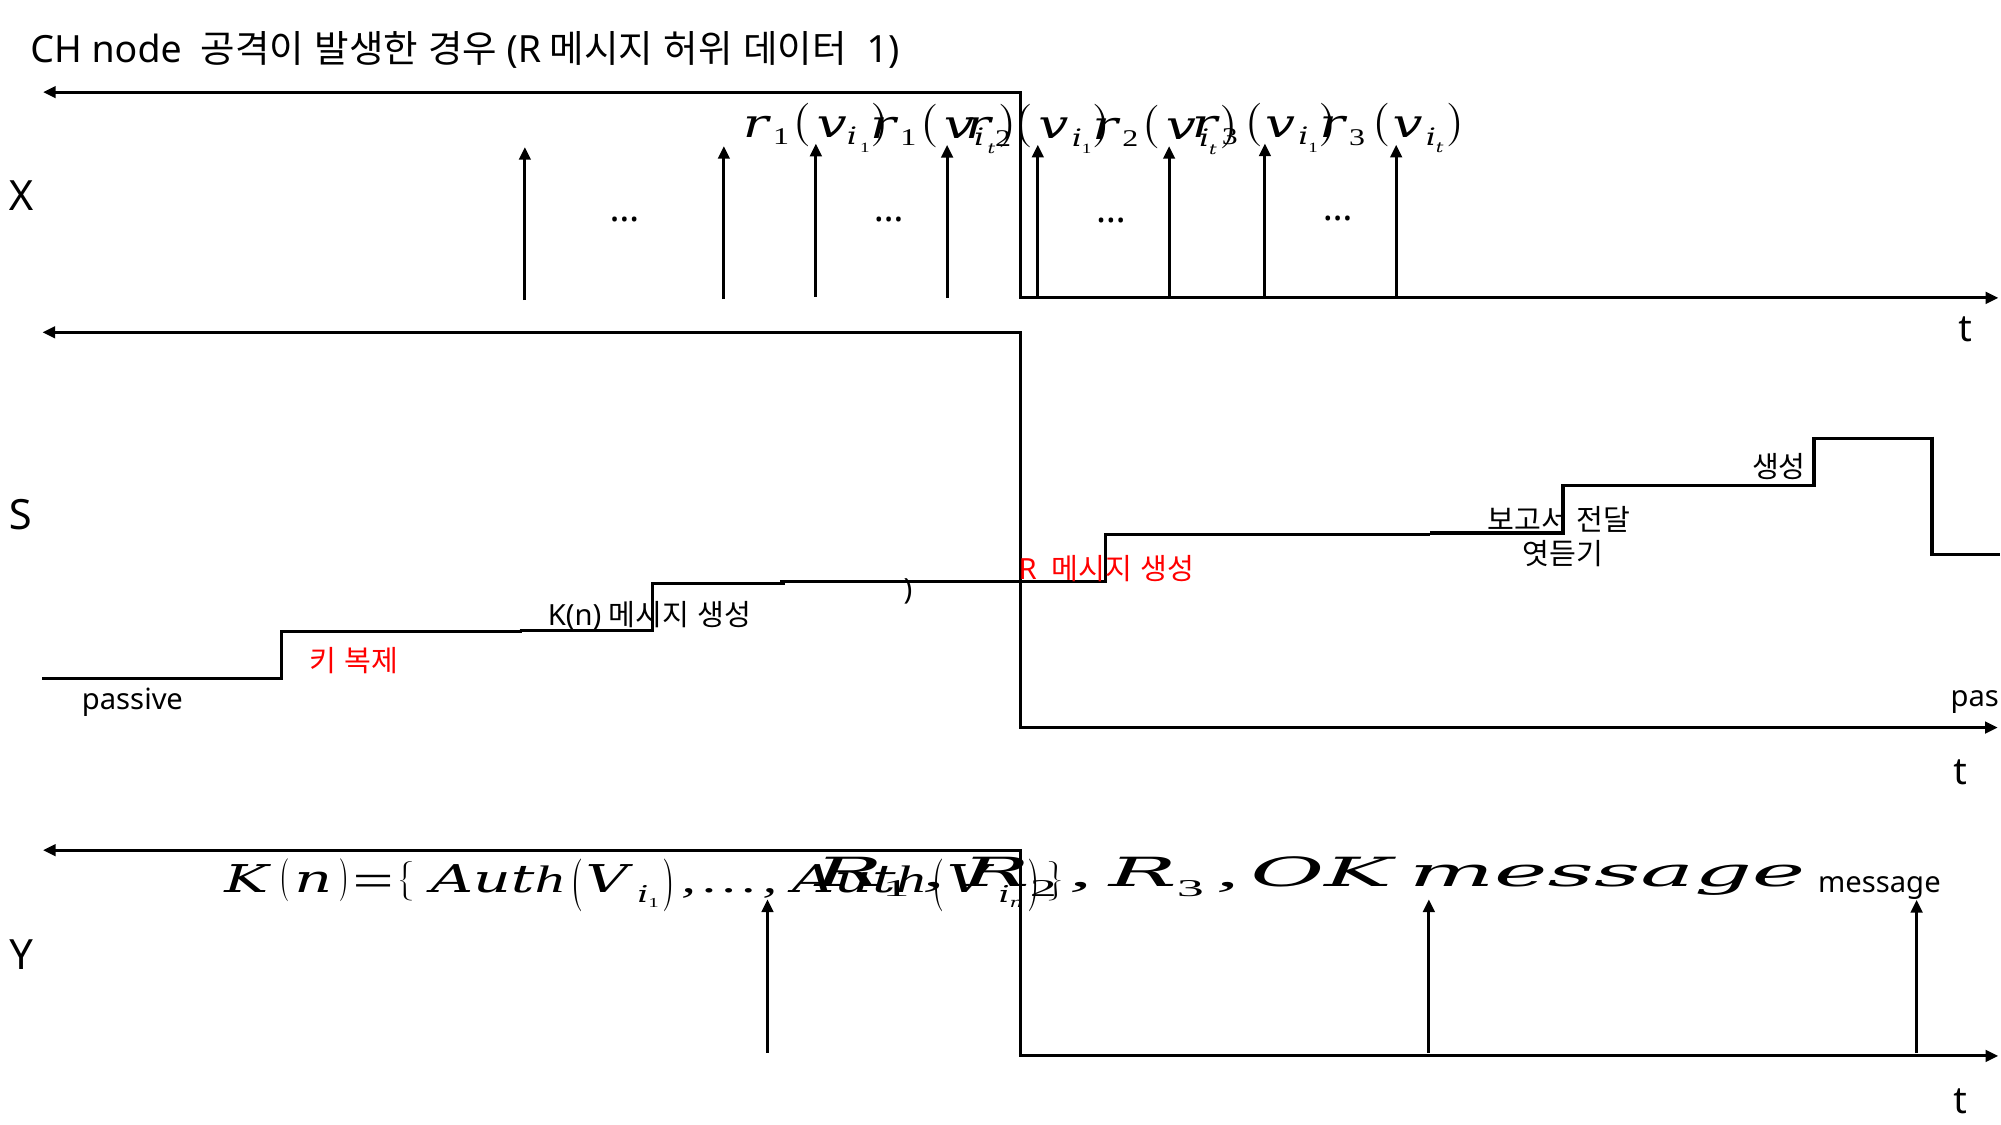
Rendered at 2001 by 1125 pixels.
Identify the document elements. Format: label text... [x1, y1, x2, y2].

text_box t [1938, 739, 2000, 800]
text_box S [0, 480, 42, 546]
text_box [43, 92, 1998, 298]
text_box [519, 583, 786, 631]
text_box t [1938, 1068, 2000, 1125]
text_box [43, 850, 1998, 1056]
text_box CH node 공격이 발생한 경우(R메시지 허위 데이터 1) [15, 17, 971, 78]
text_box Y [0, 920, 43, 986]
text_box X [0, 161, 43, 227]
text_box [42, 332, 1998, 728]
text_box t [1943, 296, 2000, 357]
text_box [780, 534, 1431, 582]
